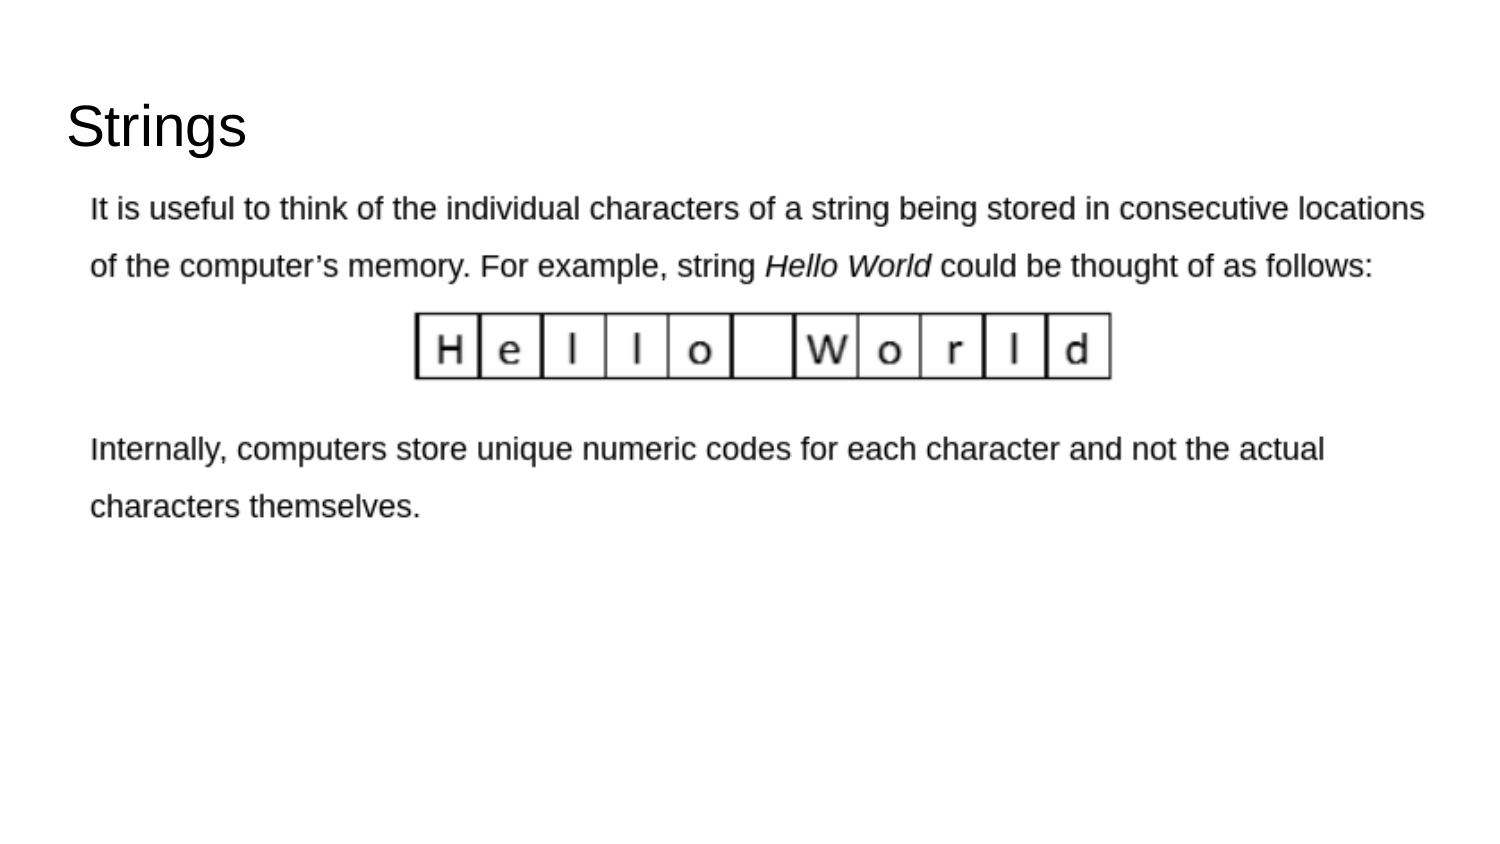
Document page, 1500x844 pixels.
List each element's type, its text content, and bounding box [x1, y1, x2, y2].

picture [50, 166, 1490, 611]
title Strings [51, 72, 1449, 165]
